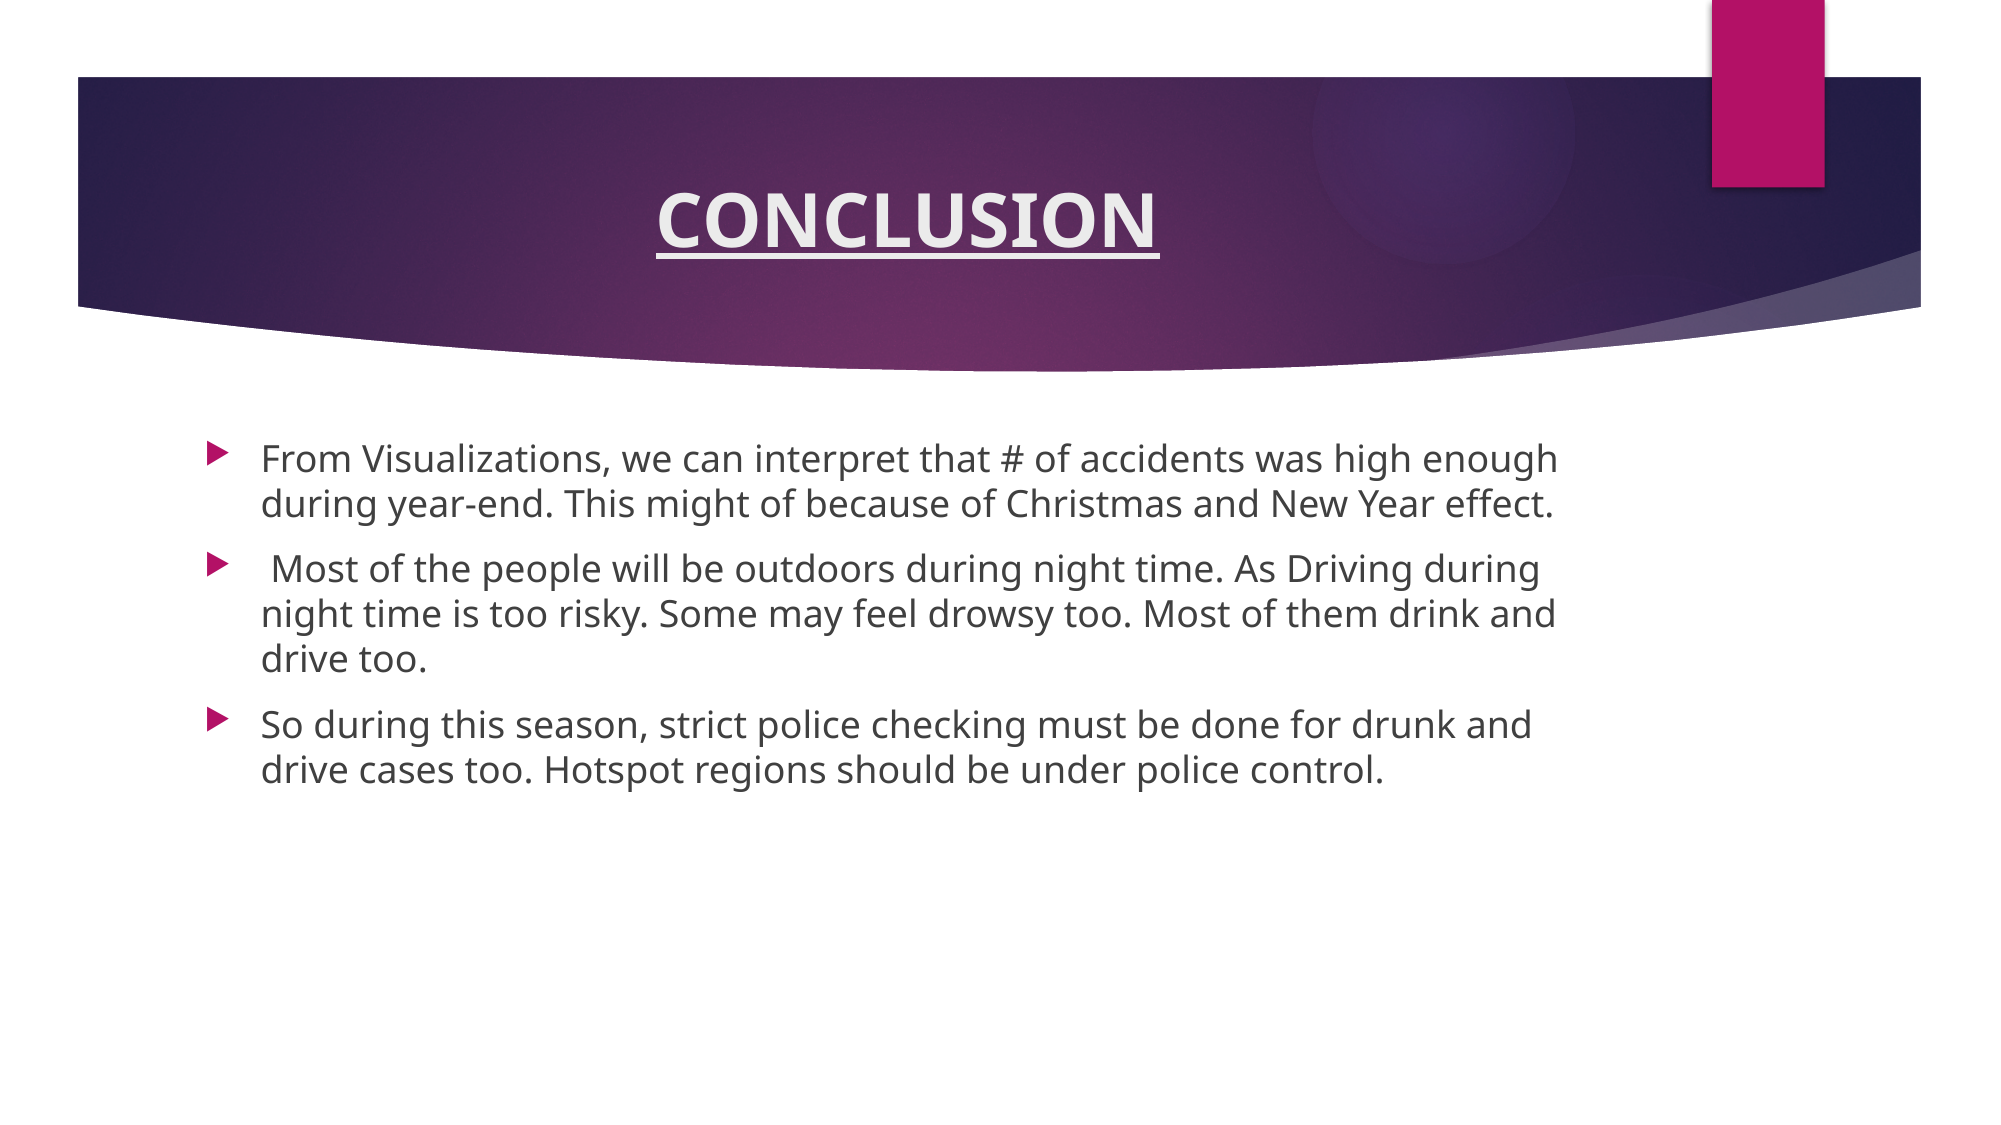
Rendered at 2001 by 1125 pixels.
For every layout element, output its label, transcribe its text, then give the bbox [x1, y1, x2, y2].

list From Visualizations, we can interpret that # of accidents was high enough during year-end. This might of because of Christmas and New Year effect. Most of the people will be outdoors during night time. As Driving during night time is too risky. Some may feel drowsy too. Most of them drink and drive too. So during this season, strict police checking must be done for drunk and drive cases too. Hotspot regions should be under police control. [189, 427, 1638, 988]
title CONCLUSION [189, 159, 1627, 276]
